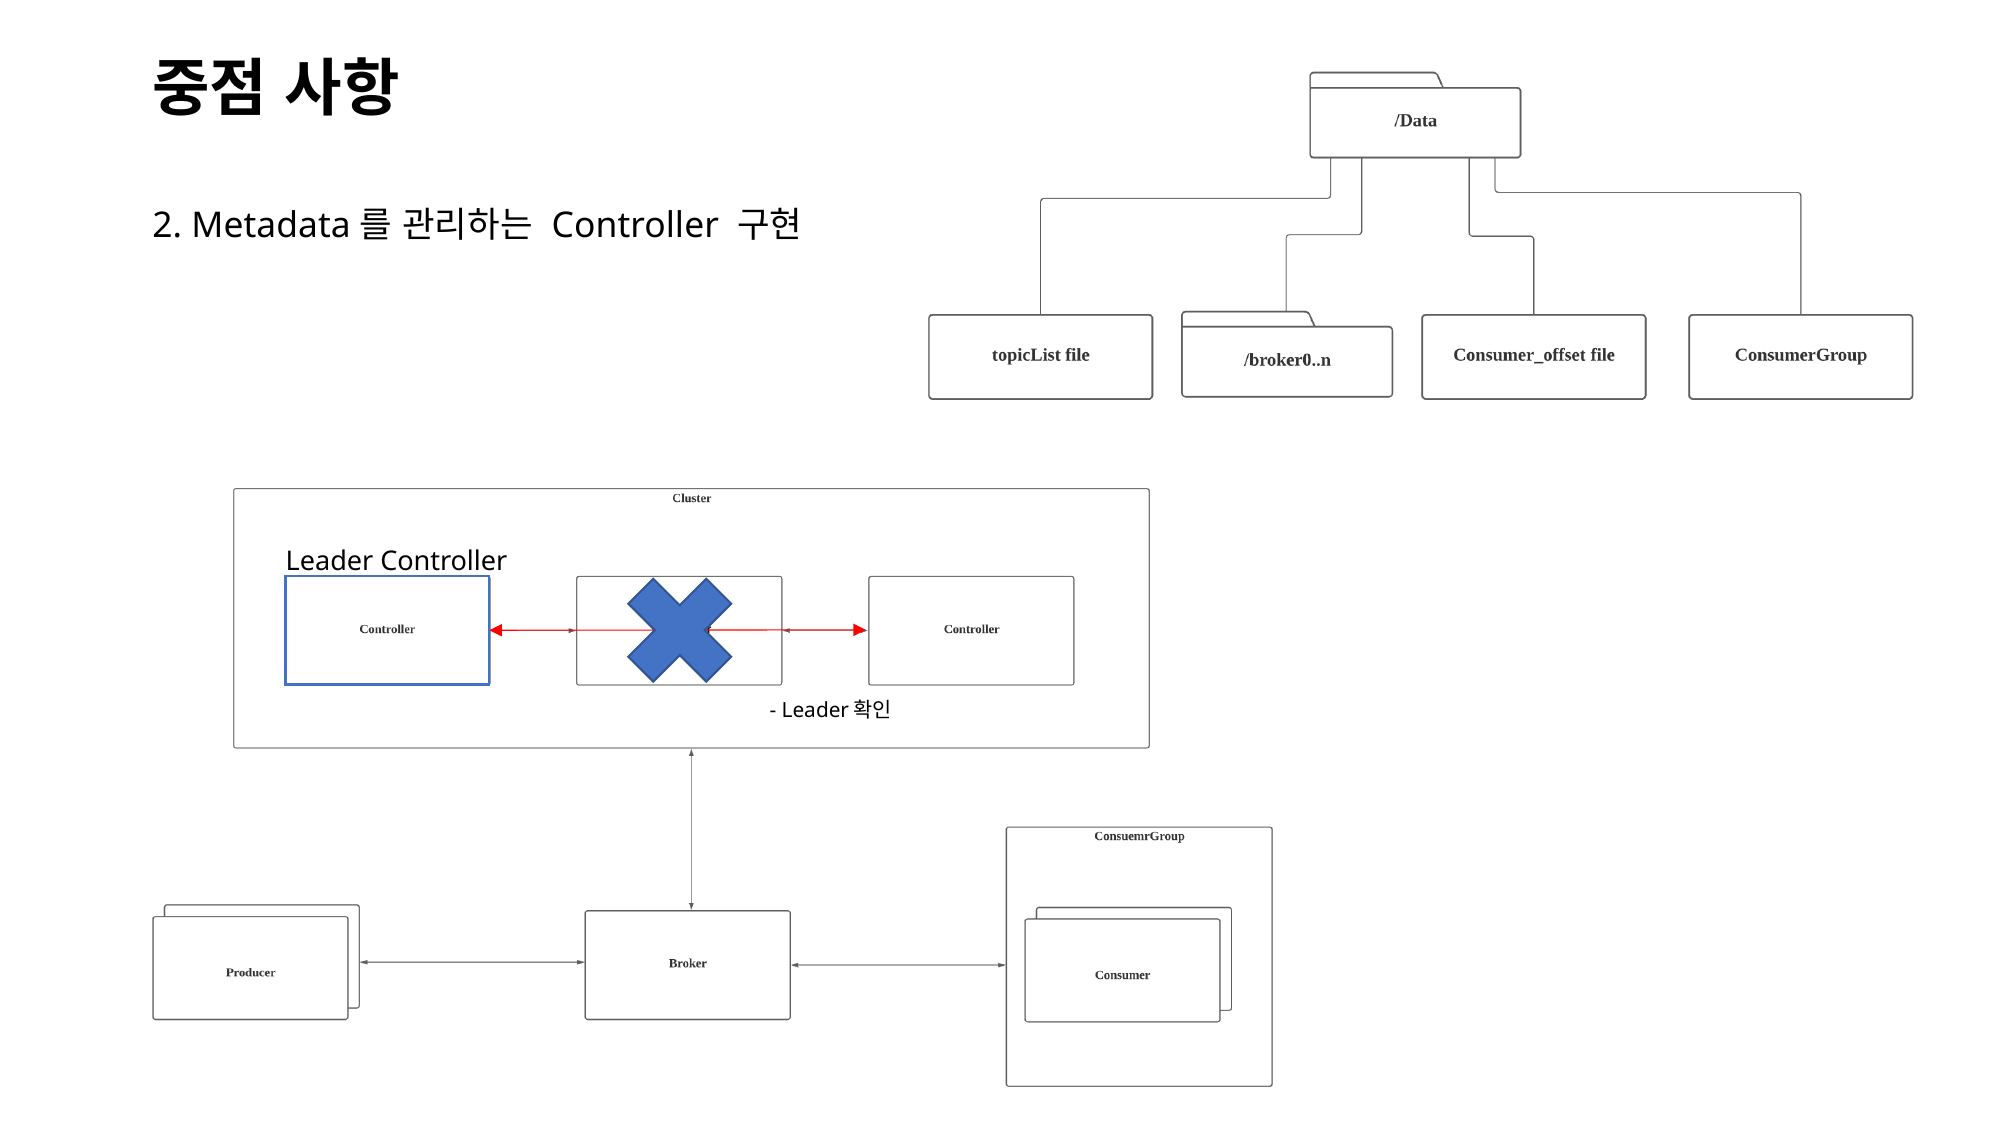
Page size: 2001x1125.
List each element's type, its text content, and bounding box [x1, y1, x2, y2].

list 2. Metadata를 관리하는 Controller 구현 [137, 199, 917, 266]
title 중점 사항 [137, 0, 1863, 180]
picture [126, 452, 1291, 1107]
picture [917, 64, 1922, 413]
